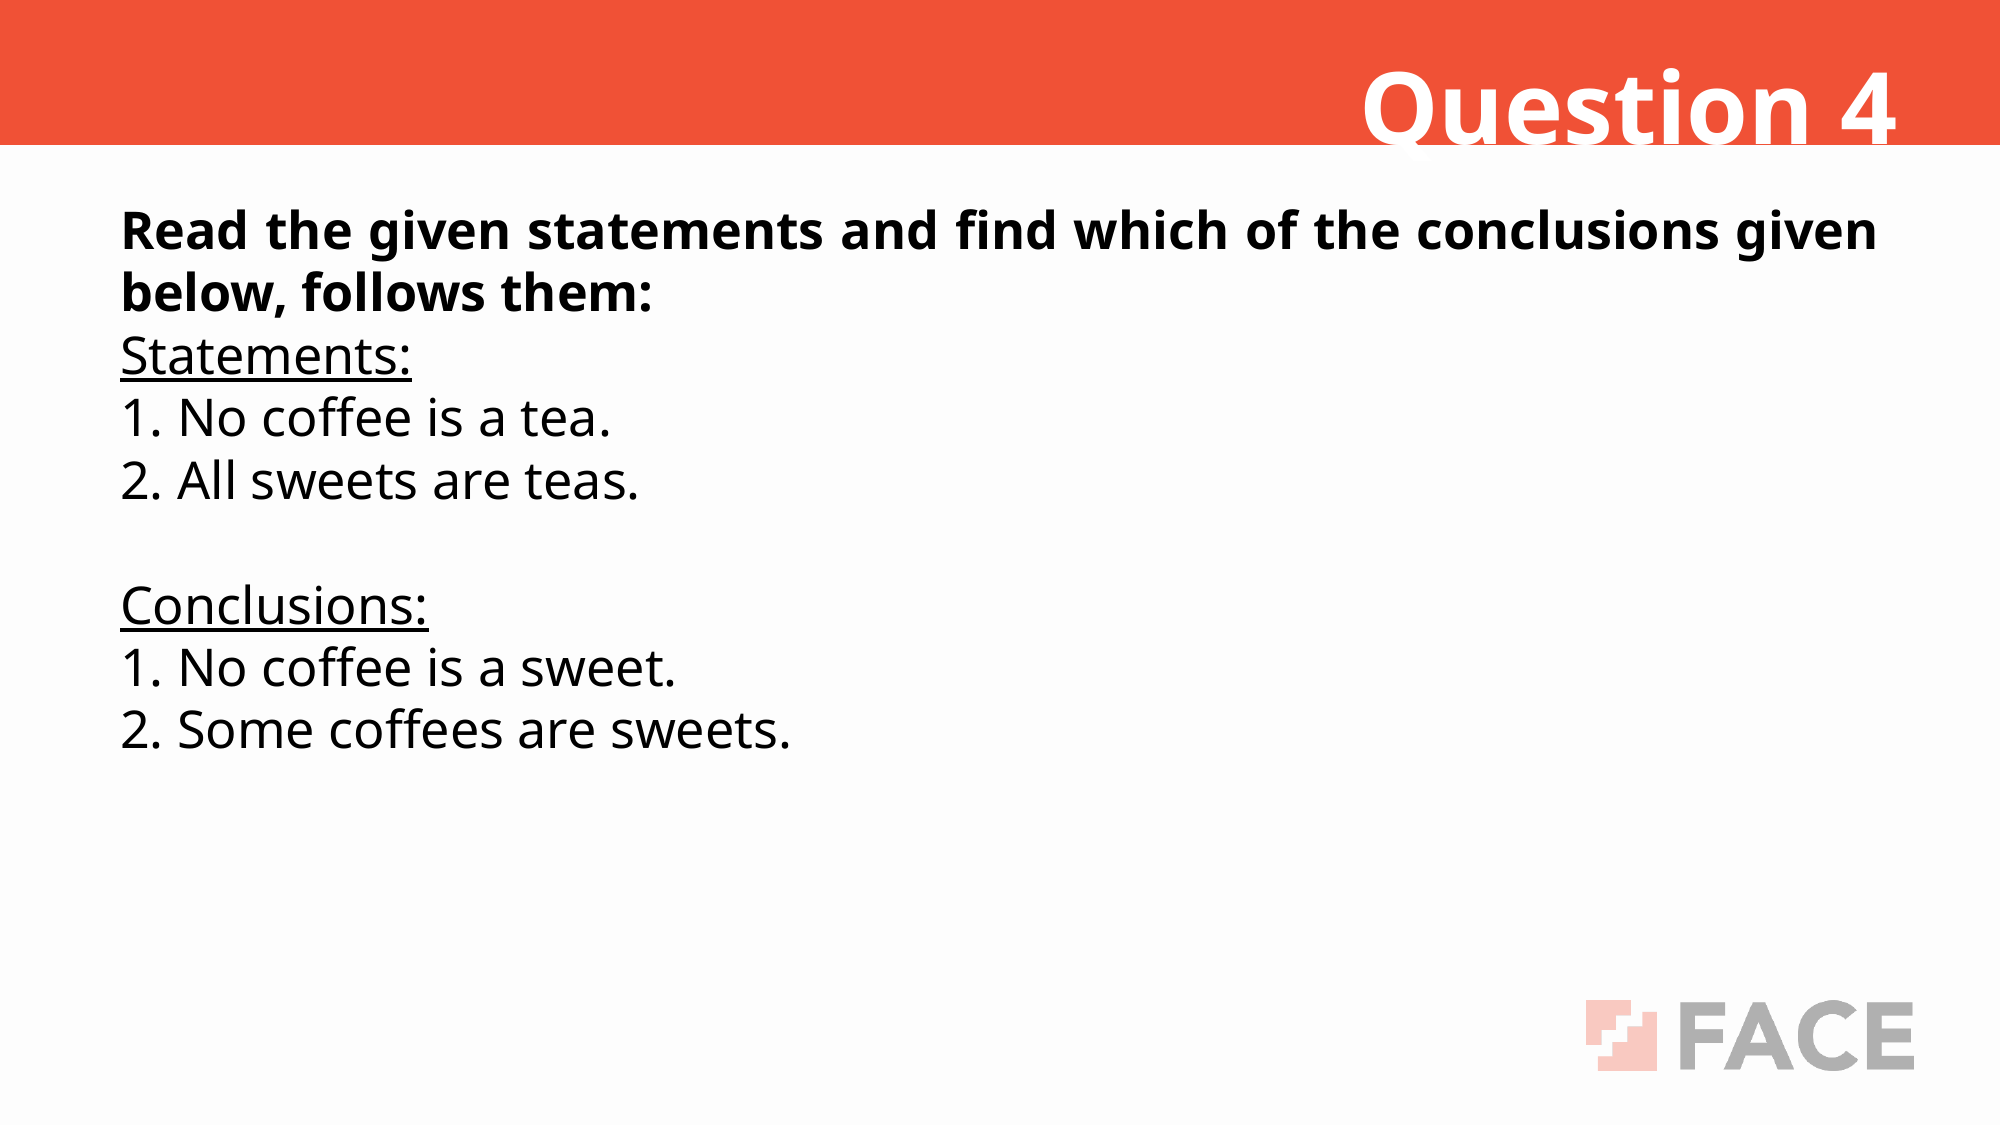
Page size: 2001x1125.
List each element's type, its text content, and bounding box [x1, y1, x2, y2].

picture [1586, 1000, 1914, 1072]
text_box Read the given statements and find which of the conclusions given below, follows them: Statements: 1. No coffee is a tea. 2. All sweets are teas. Conclusions: 1. No coffee is a sweet. 2. Some coffees are sweets. [105, 189, 1895, 767]
text_box Question 4 [638, 37, 1914, 173]
text_box [0, 0, 2000, 147]
